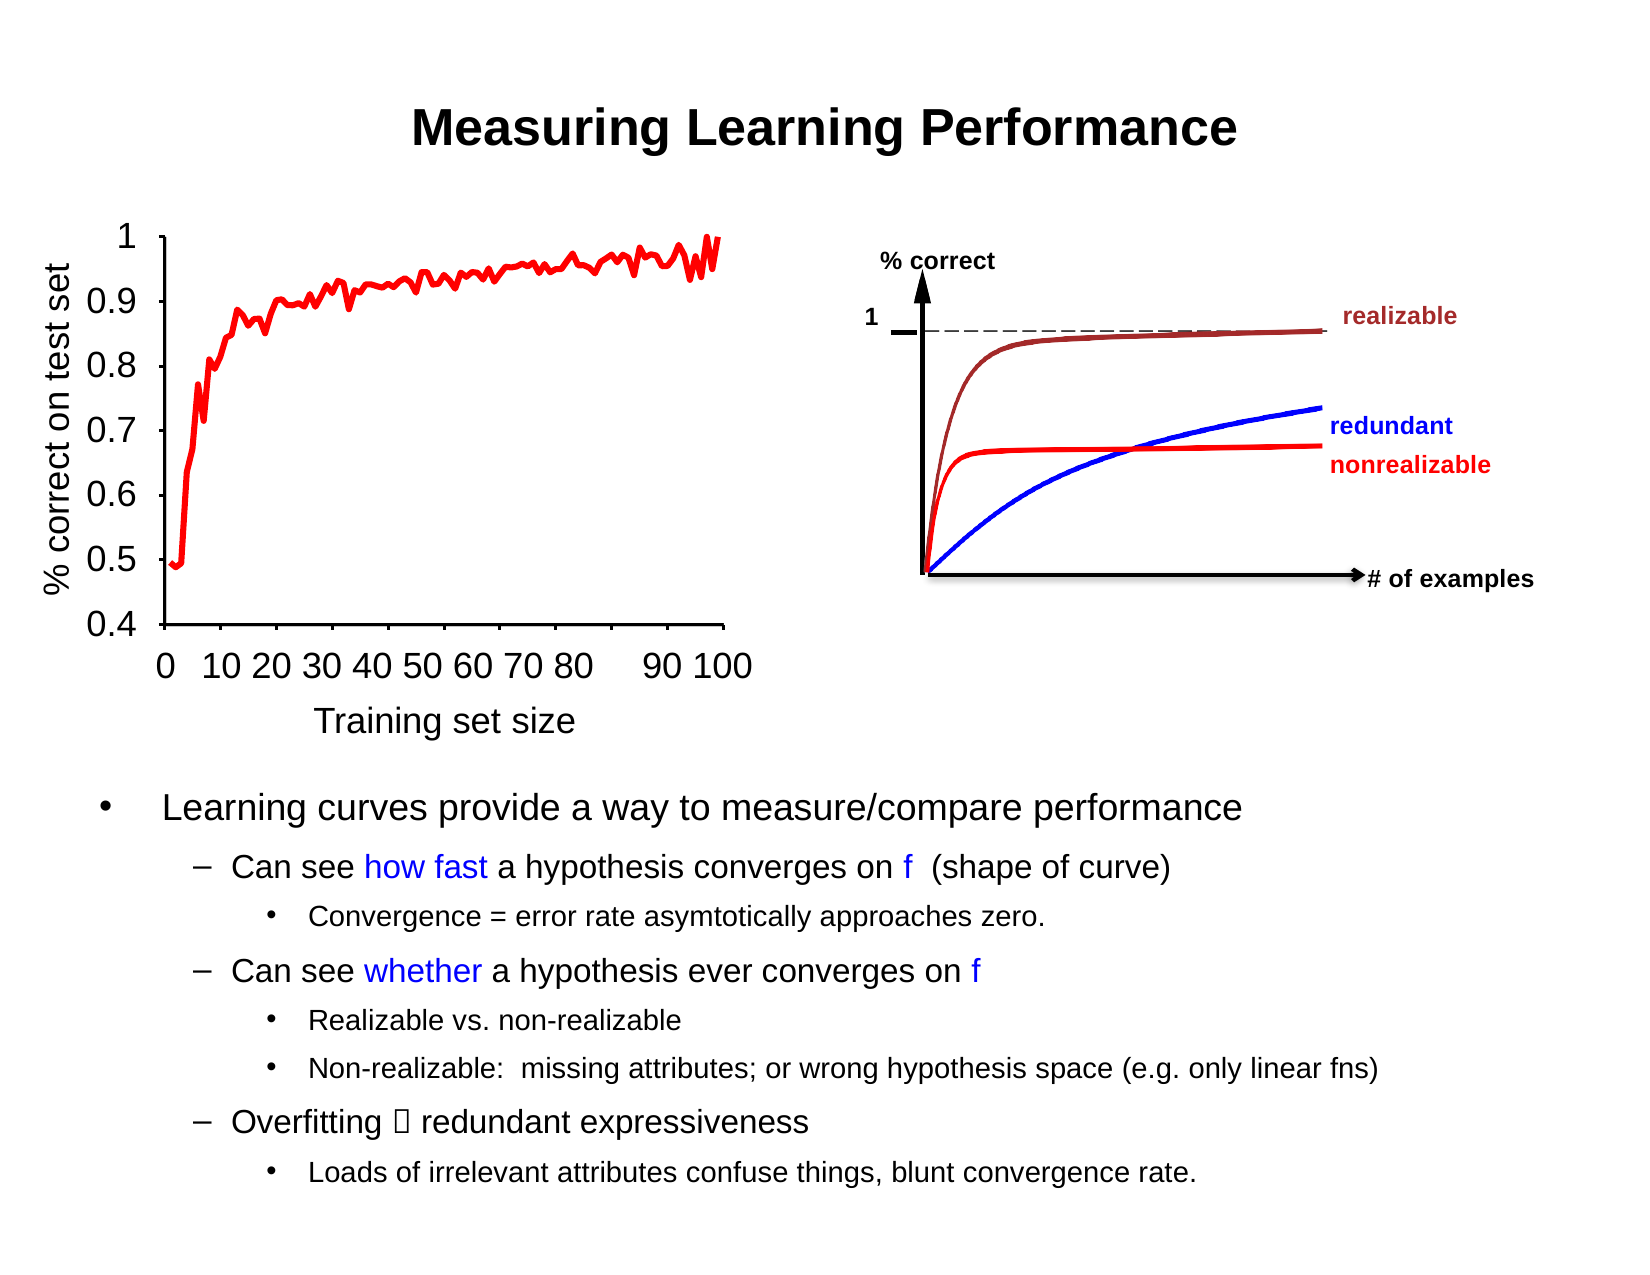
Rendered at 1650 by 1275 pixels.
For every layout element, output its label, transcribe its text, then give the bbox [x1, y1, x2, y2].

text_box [862, 237, 1614, 593]
list Learning curves provide a way to measure/compare performance Can see how fast a hypothesis converges on f (shape of curve) Convergence = error rate asymtotically approaches zero. Can see whether a hypothesis ever converges on f Realizable vs. non-realizable Non-realizable: missing attributes; or wrong hypothesis space (e.g. only linear fns) Overfitting  redundant expressiveness Loads of irrelevant attributes confuse things, blunt convergence rate. [82, 774, 1568, 1238]
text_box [37, 212, 757, 743]
title Measuring Learning Performance [82, 51, 1568, 199]
